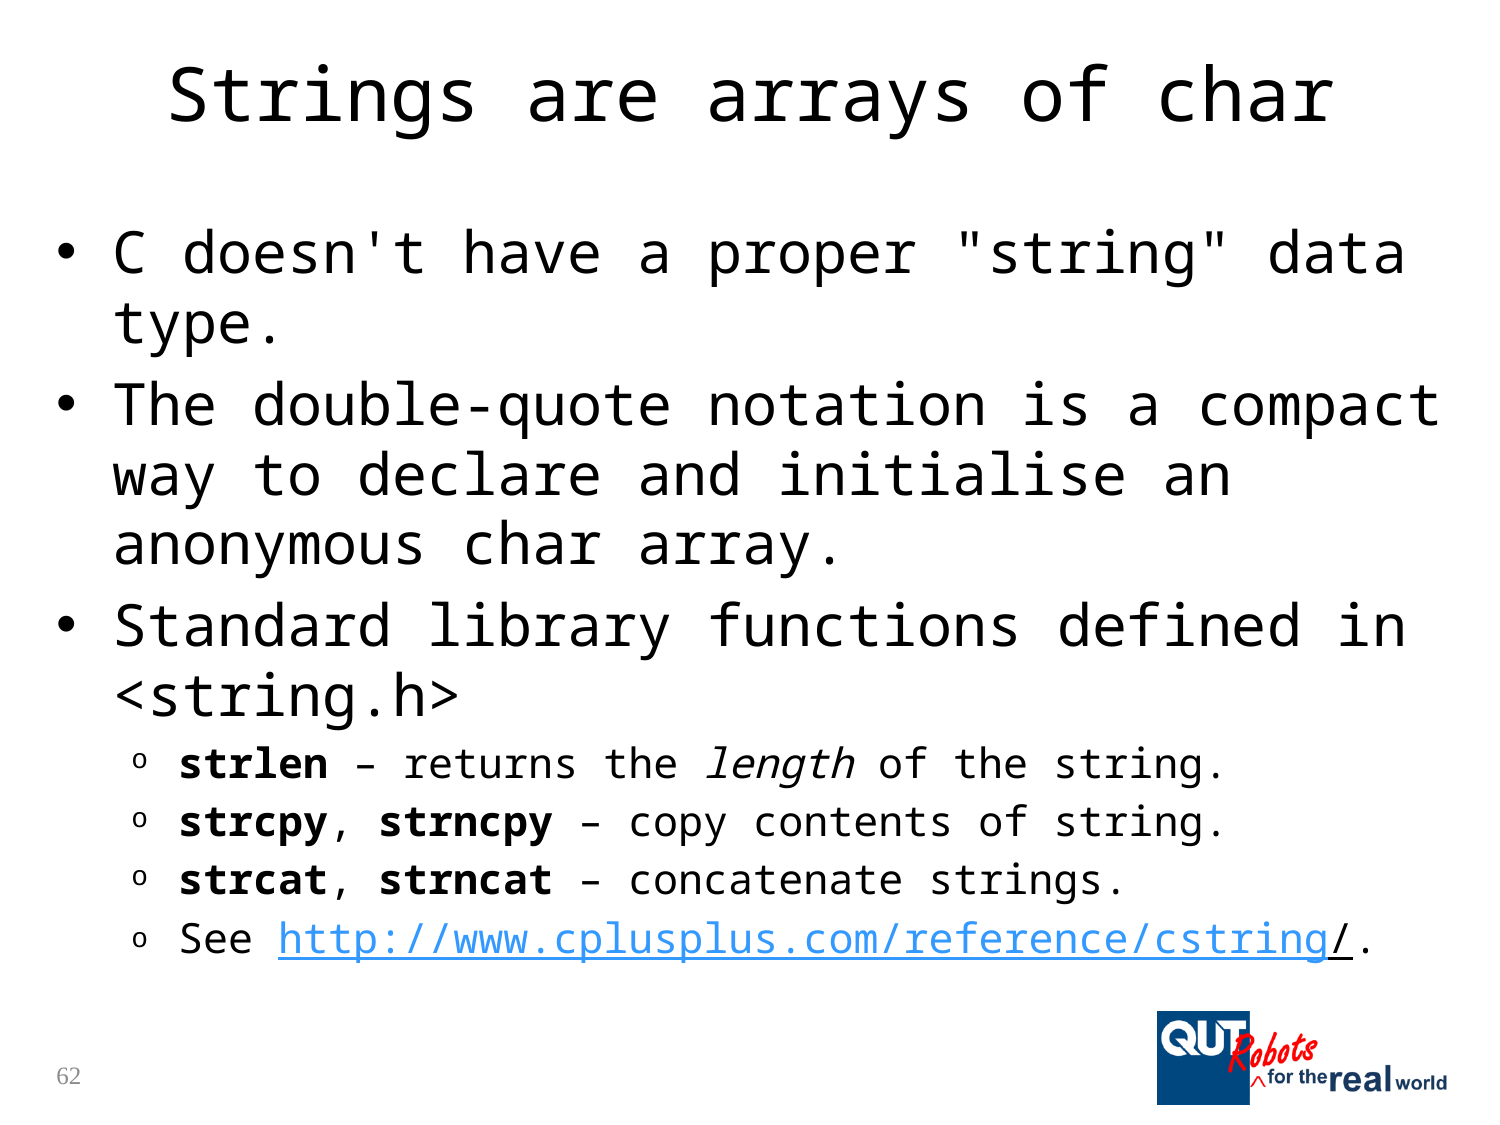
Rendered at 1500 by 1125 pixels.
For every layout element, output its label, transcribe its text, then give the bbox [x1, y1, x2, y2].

slide_number 62 [41, 1044, 1140, 1105]
list C doesn't have a proper "string" data type. The double-quote notation is a compact way to declare and initialise an anonymous char array. Standard library functions defined in <string.h> strlen – returns the length of the string. strcpy, strncpy – copy contents of string. strcat, strncat – concatenate strings. See http://www.cplusplus.com/reference/cstring/. [41, 208, 1459, 1005]
picture [1157, 1011, 1459, 1105]
title Strings are arrays of char [41, 9, 1459, 173]
